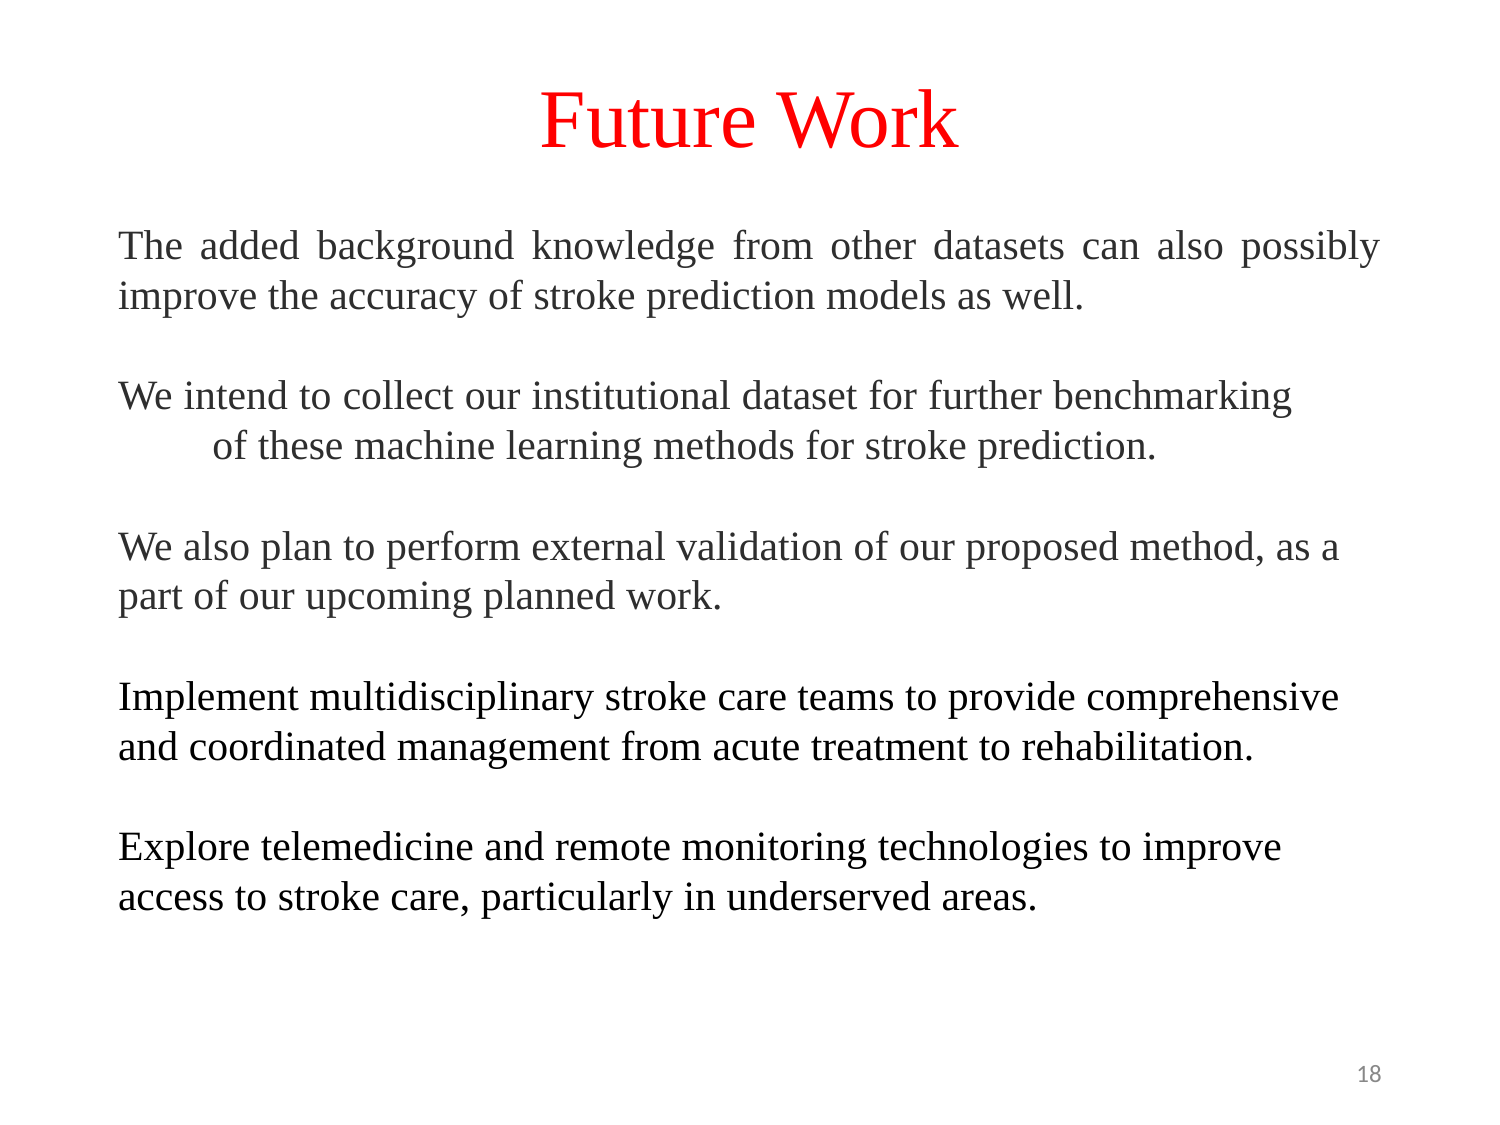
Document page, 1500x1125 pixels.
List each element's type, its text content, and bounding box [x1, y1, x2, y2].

title Future Work [103, 59, 1397, 181]
list The added background knowledge from other datasets can also possibly improve the accuracy of stroke prediction models as well. We intend to collect our institutional dataset for further benchmarking of these machine learning methods for stroke prediction. We also plan to perform external validation of our proposed method, as a part of our upcoming planned work. Implement multidisciplinary stroke care teams to provide comprehensive and coordinated management from acute treatment to rehabilitation. Explore telemedicine and remote monitoring technologies to improve access to stroke care, particularly in underserved areas. [103, 210, 1397, 1014]
slide_number ‹#› [1059, 1042, 1397, 1103]
